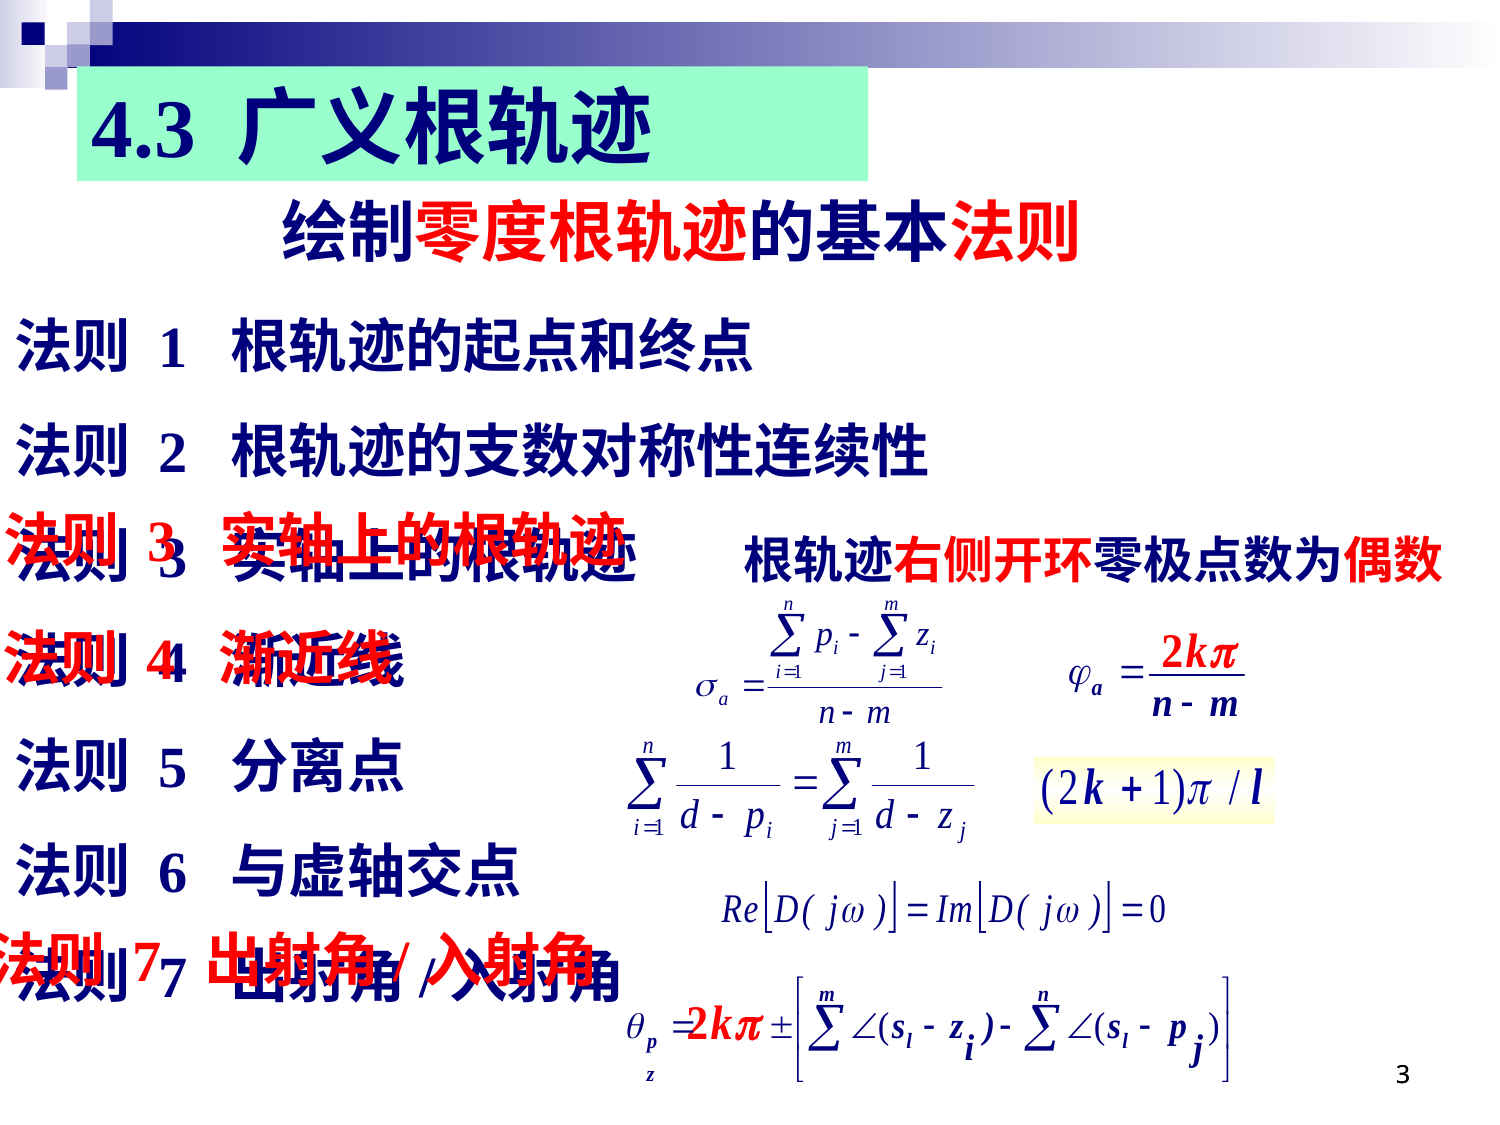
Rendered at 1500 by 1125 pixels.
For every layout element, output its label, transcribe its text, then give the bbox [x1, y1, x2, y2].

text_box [621, 726, 982, 849]
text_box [621, 970, 1240, 1093]
text_box 法则 1 根轨迹的起点和终点 法则 2 根轨迹的支数对称性连续性 法则 3 实轴上的根轨迹 法则 4 渐近线 法则 5 分离点 法则 6 与虚轴交点 法则 7 出射角/入射角 [0, 267, 1015, 1017]
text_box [1033, 757, 1275, 824]
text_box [690, 586, 948, 726]
text_box 根轨迹右侧开环零极点数为偶数 [728, 491, 1459, 597]
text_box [1063, 620, 1251, 723]
text_box 法则 7 出射角/入射角 [0, 915, 614, 1001]
title 绘制零度根轨迹的基本法则 [159, 184, 1205, 275]
text_box 法则 4 渐近线 [0, 578, 409, 699]
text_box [714, 881, 1172, 937]
text_box 法则 3 实轴上的根轨迹 [0, 496, 642, 581]
slide_number 3 [1074, 1025, 1425, 1100]
text_box 4.3 广义根轨迹 [76, 66, 869, 182]
